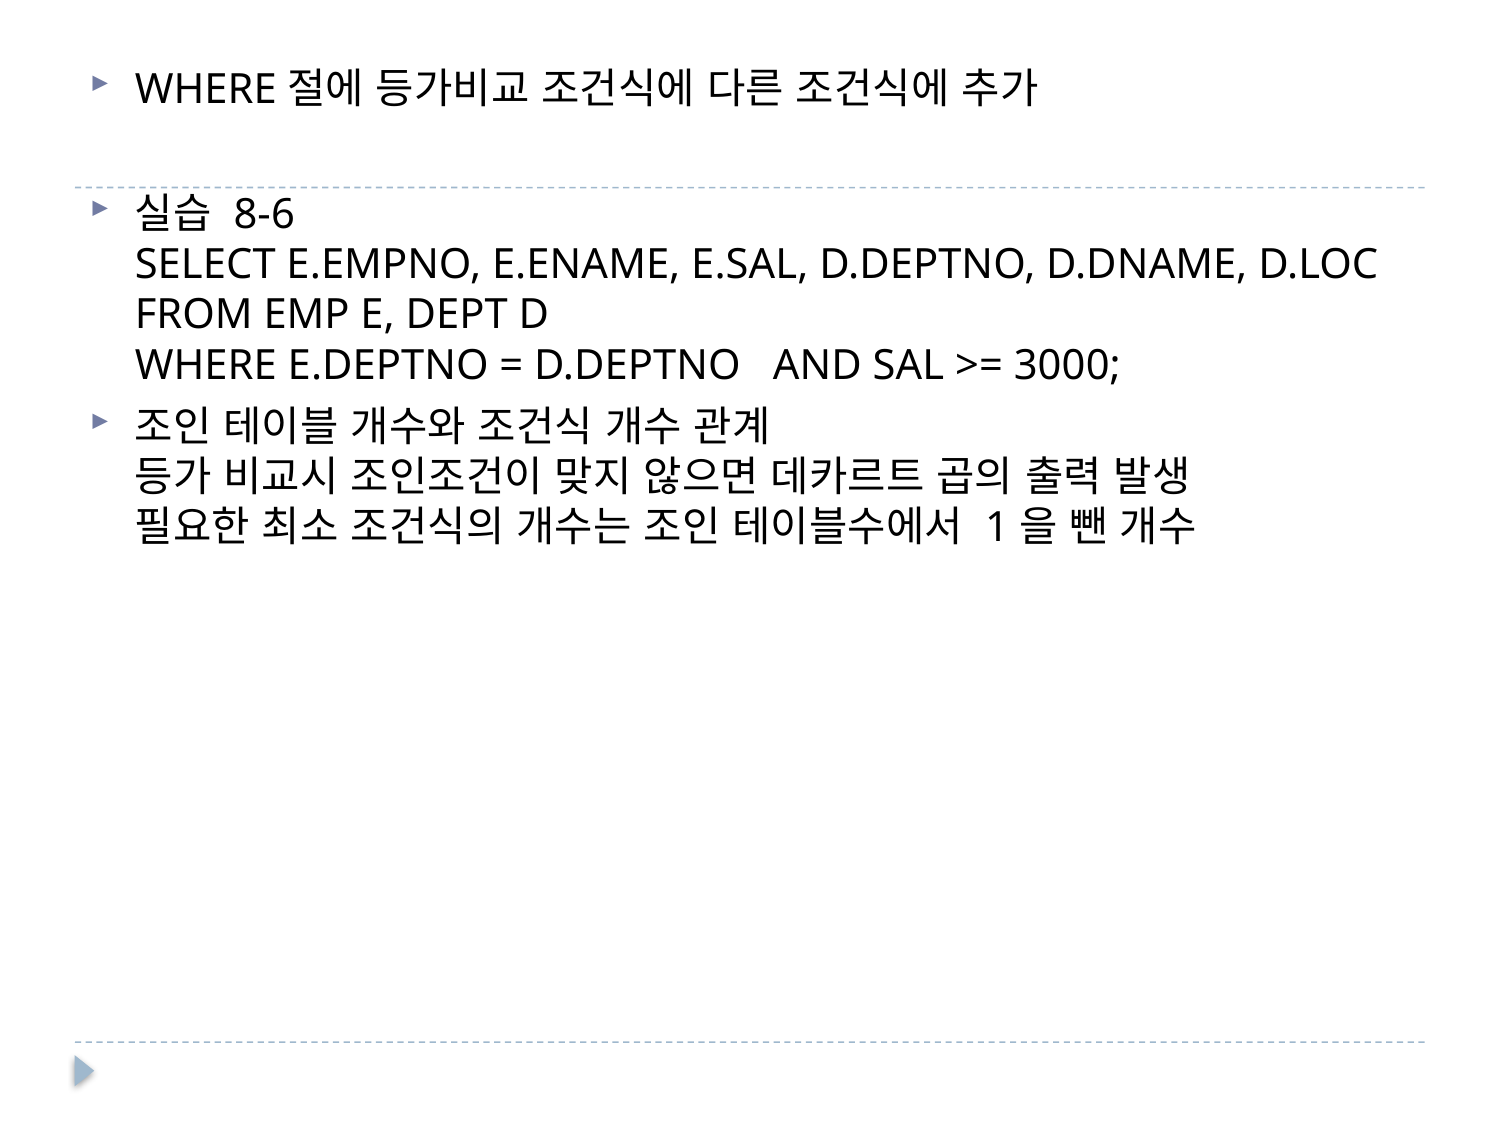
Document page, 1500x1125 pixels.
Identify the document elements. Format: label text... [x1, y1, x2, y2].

list WHERE절에 등가비교 조건식에 다른 조건식에 추가 실습 8-6 SELECT E.EMPNO, E.ENAME, E.SAL, D.DEPTNO, D.DNAME, D.LOC FROM EMP E, DEPT D WHERE E.DEPTNO = D.DEPTNO AND SAL >= 3000; 조인 테이블 개수와 조건식 개수 관계 등가 비교시 조인조건이 맞지 않으면 데카르트 곱의 출력 발생 필요한 최소 조건식의 개수는 조인 테이블수에서 1을 뺀 개수 [75, 54, 1425, 1010]
